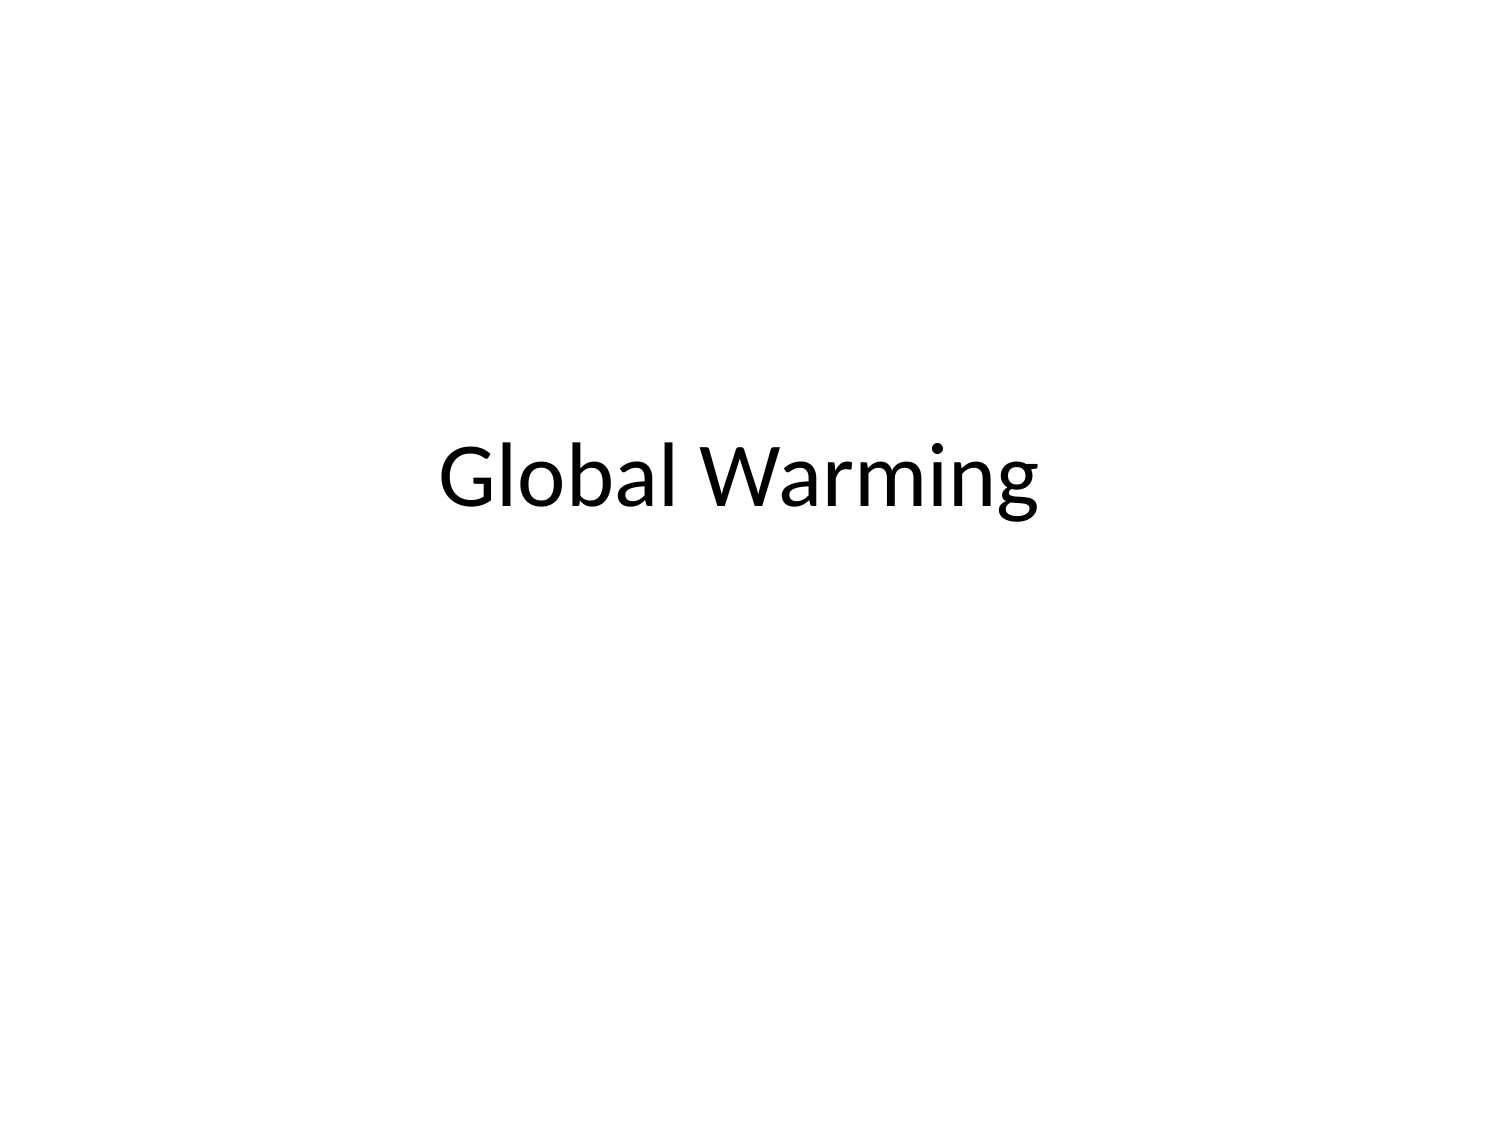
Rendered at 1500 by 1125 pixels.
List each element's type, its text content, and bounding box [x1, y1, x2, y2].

title Global Warming [112, 349, 1388, 591]
